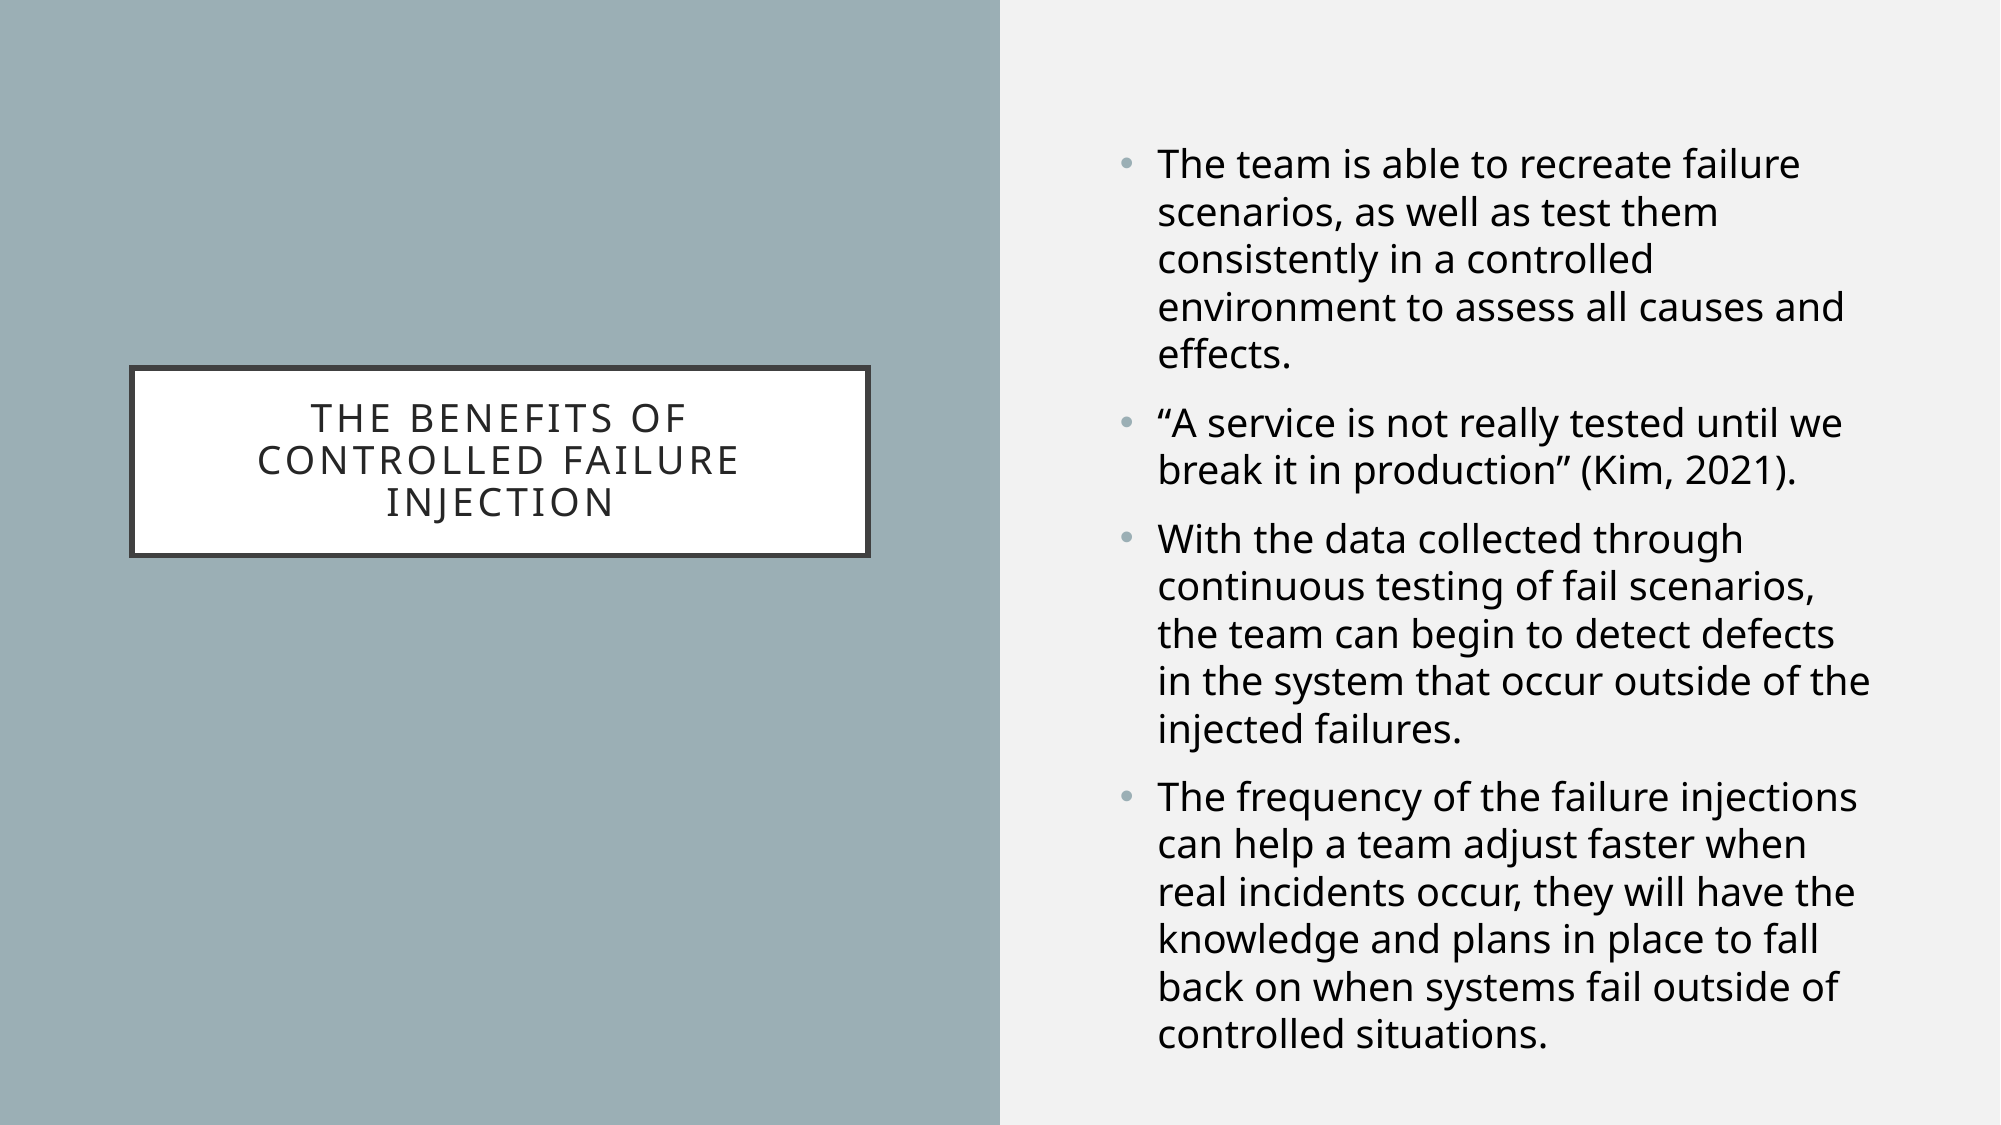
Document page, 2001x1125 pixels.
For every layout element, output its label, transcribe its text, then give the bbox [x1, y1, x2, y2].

list The team is able to recreate failure scenarios, as well as test them consistently in a controlled environment to assess all causes and effects. “A service is not really tested until we break it in production” (Kim, 2021). With the data collected through continuous testing of fail scenarios, the team can begin to detect defects in the system that occur outside of the injected failures. The frequency of the failure injections can help a team adjust faster when real incidents occur, they will have the knowledge and plans in place to fall back on when systems fail outside of controlled situations. [1104, 131, 1895, 993]
title The benefits of controlled failure injection [129, 365, 871, 558]
